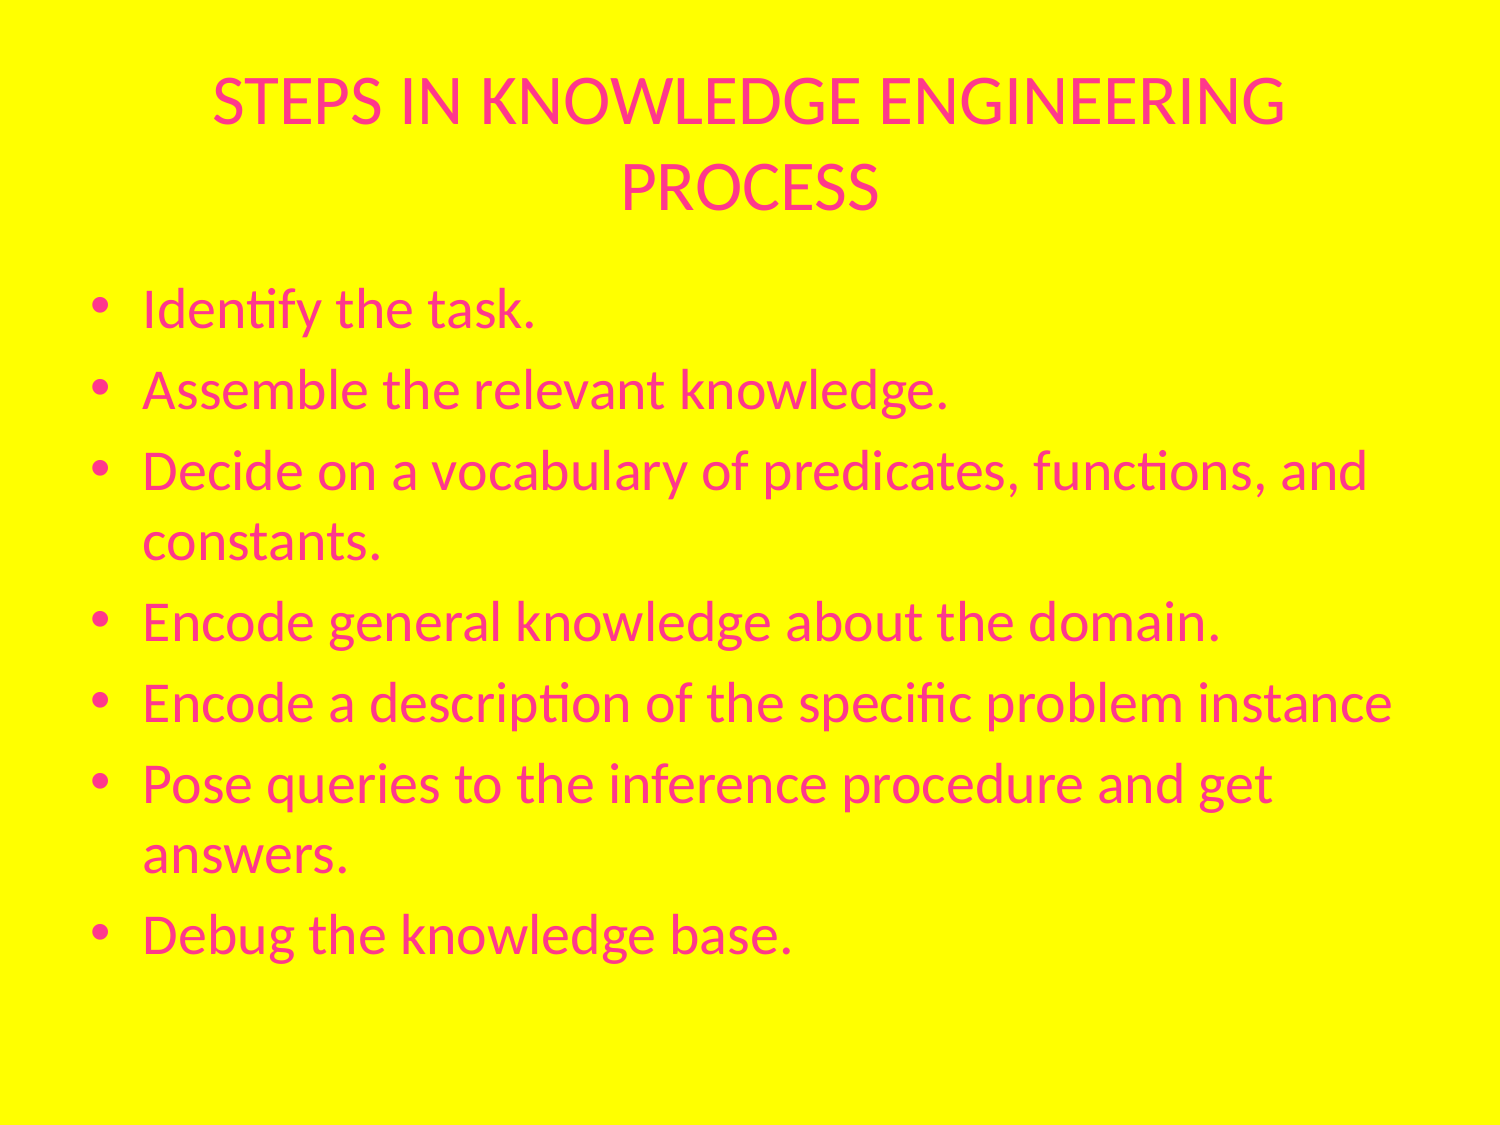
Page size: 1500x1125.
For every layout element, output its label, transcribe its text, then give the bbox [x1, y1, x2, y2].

title STEPS IN KNOWLEDGE ENGINEERING PROCESS [75, 45, 1425, 233]
list Identify the task. Assemble the relevant knowledge. Decide on a vocabulary of predicates, functions, and constants. Encode general knowledge about the domain. Encode a description of the specific problem instance Pose queries to the inference procedure and get answers. Debug the knowledge base. [75, 262, 1425, 1005]
